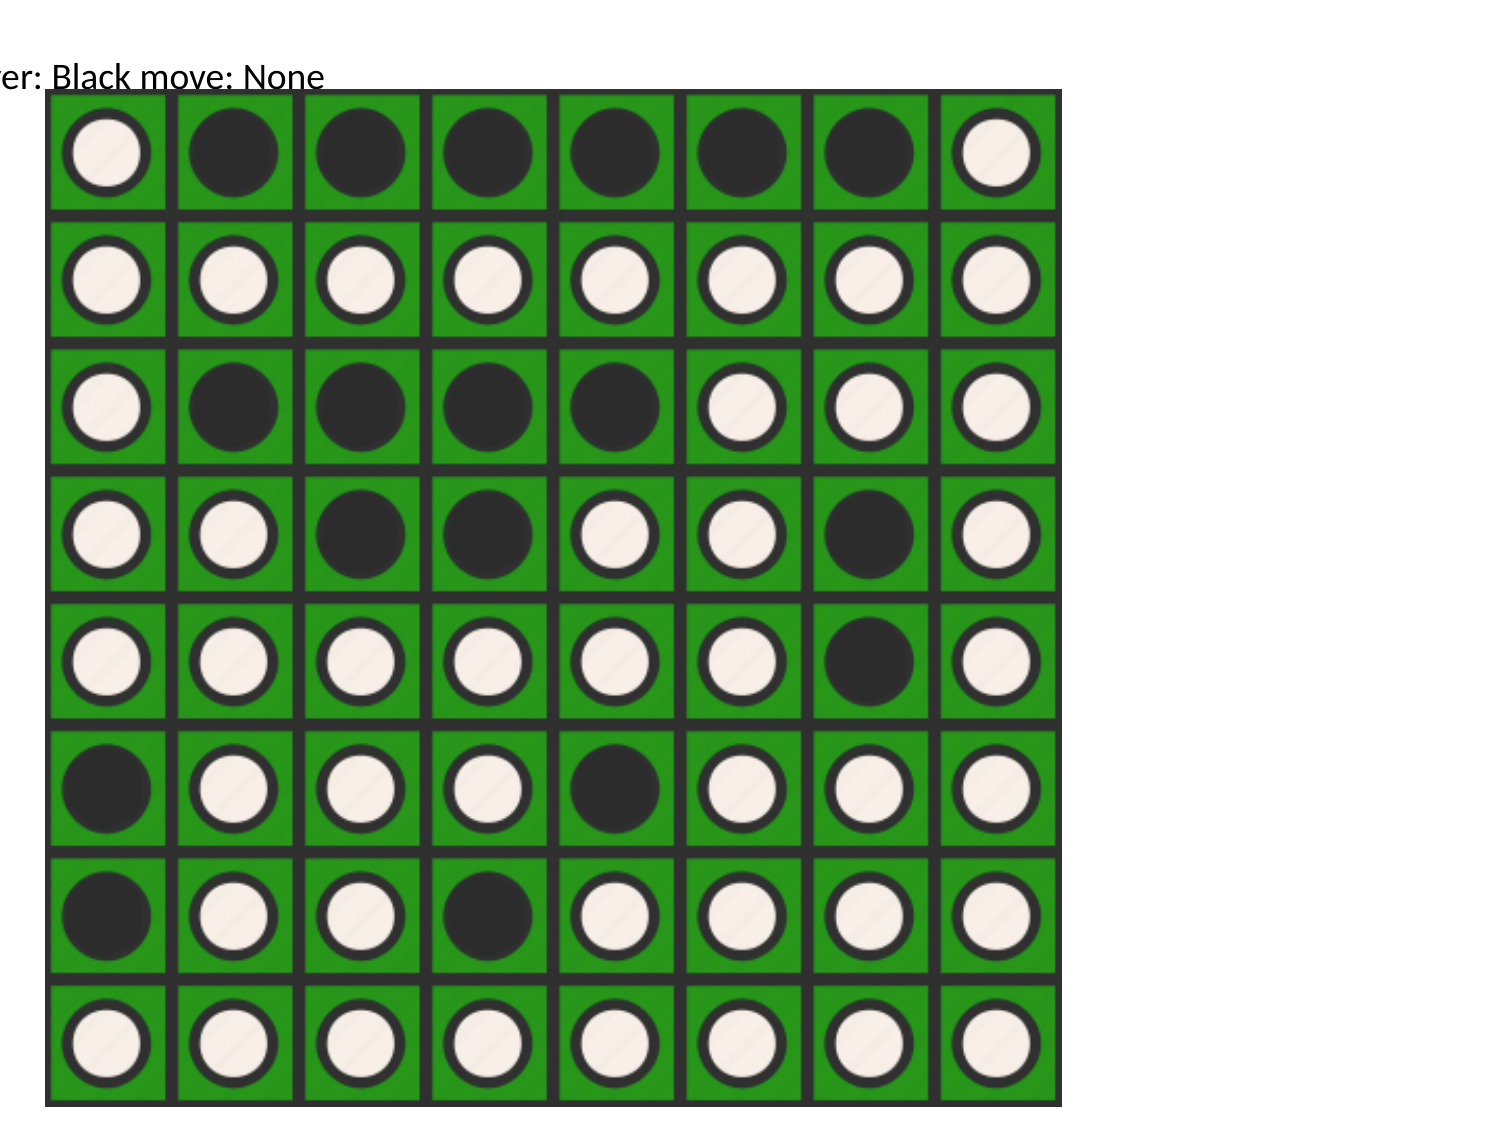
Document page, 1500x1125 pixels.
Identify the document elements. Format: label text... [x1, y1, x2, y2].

picture [44, 89, 1062, 1107]
text_box turn: 63 player: Black move: None [0, 44, 341, 105]
